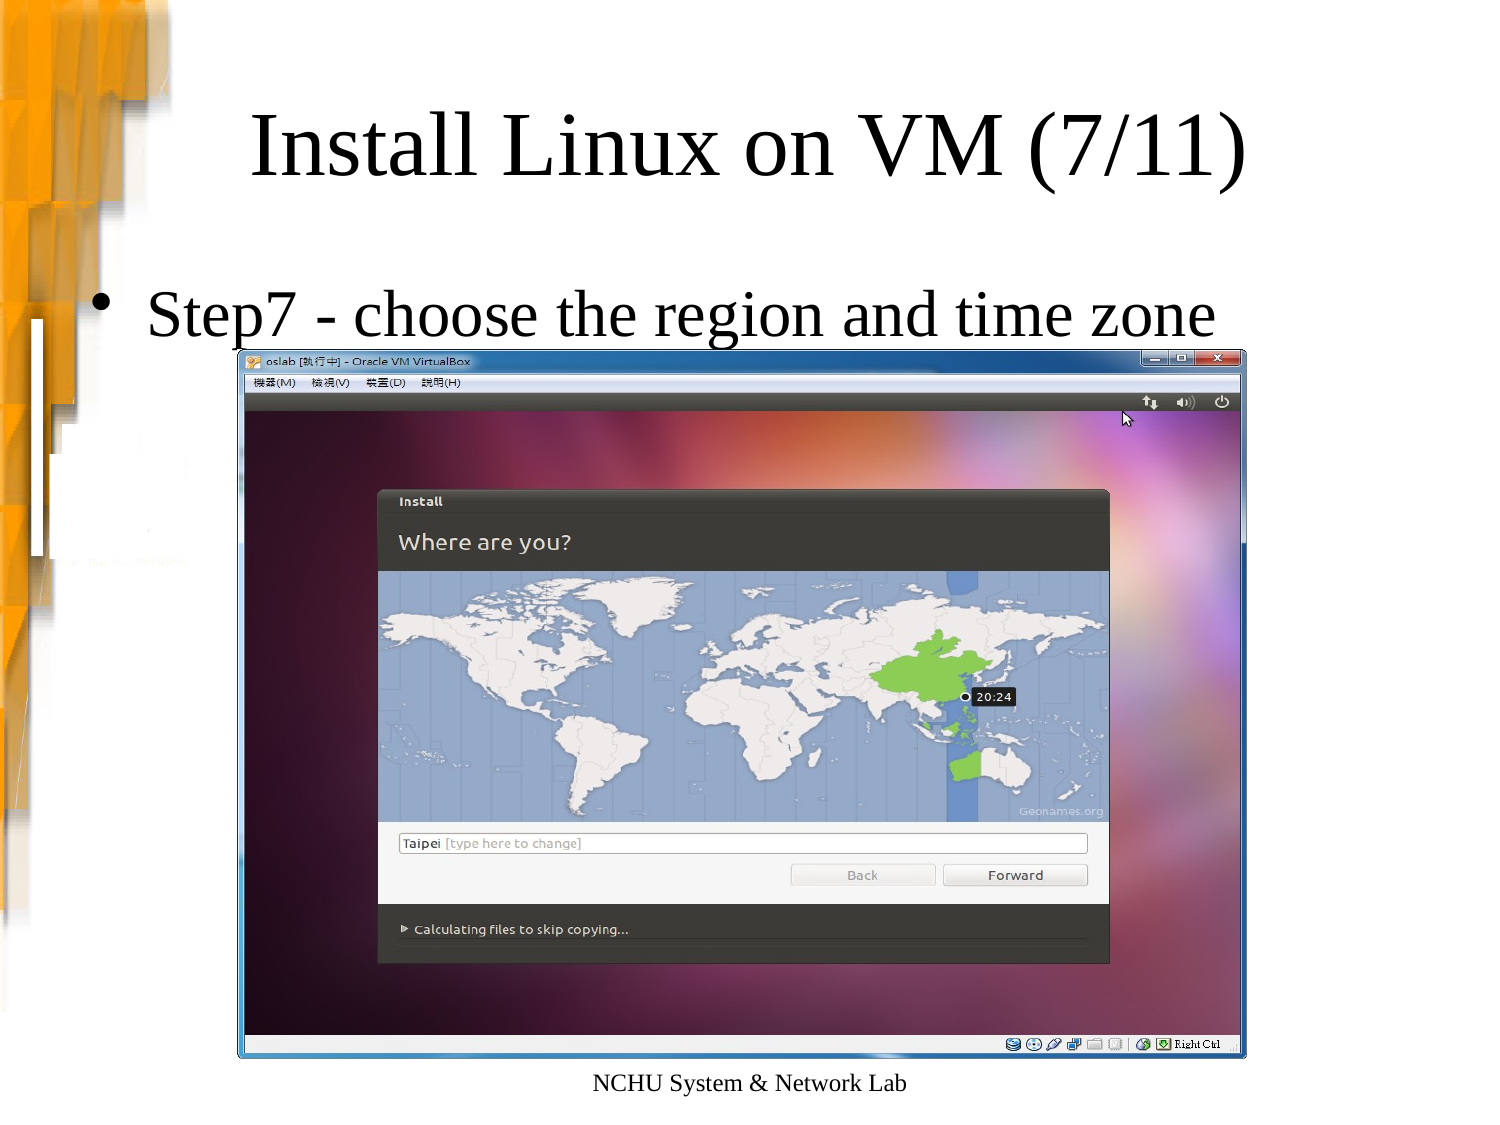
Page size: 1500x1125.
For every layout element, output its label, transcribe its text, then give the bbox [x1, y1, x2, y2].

list Step7 - choose the region and time zone [74, 262, 1426, 1006]
picture [0, 0, 195, 1012]
title Install Linux on VM (7/11) [74, 44, 1426, 233]
picture [237, 349, 1247, 1059]
footer NCHU System & Network Lab [430, 1067, 1070, 1095]
